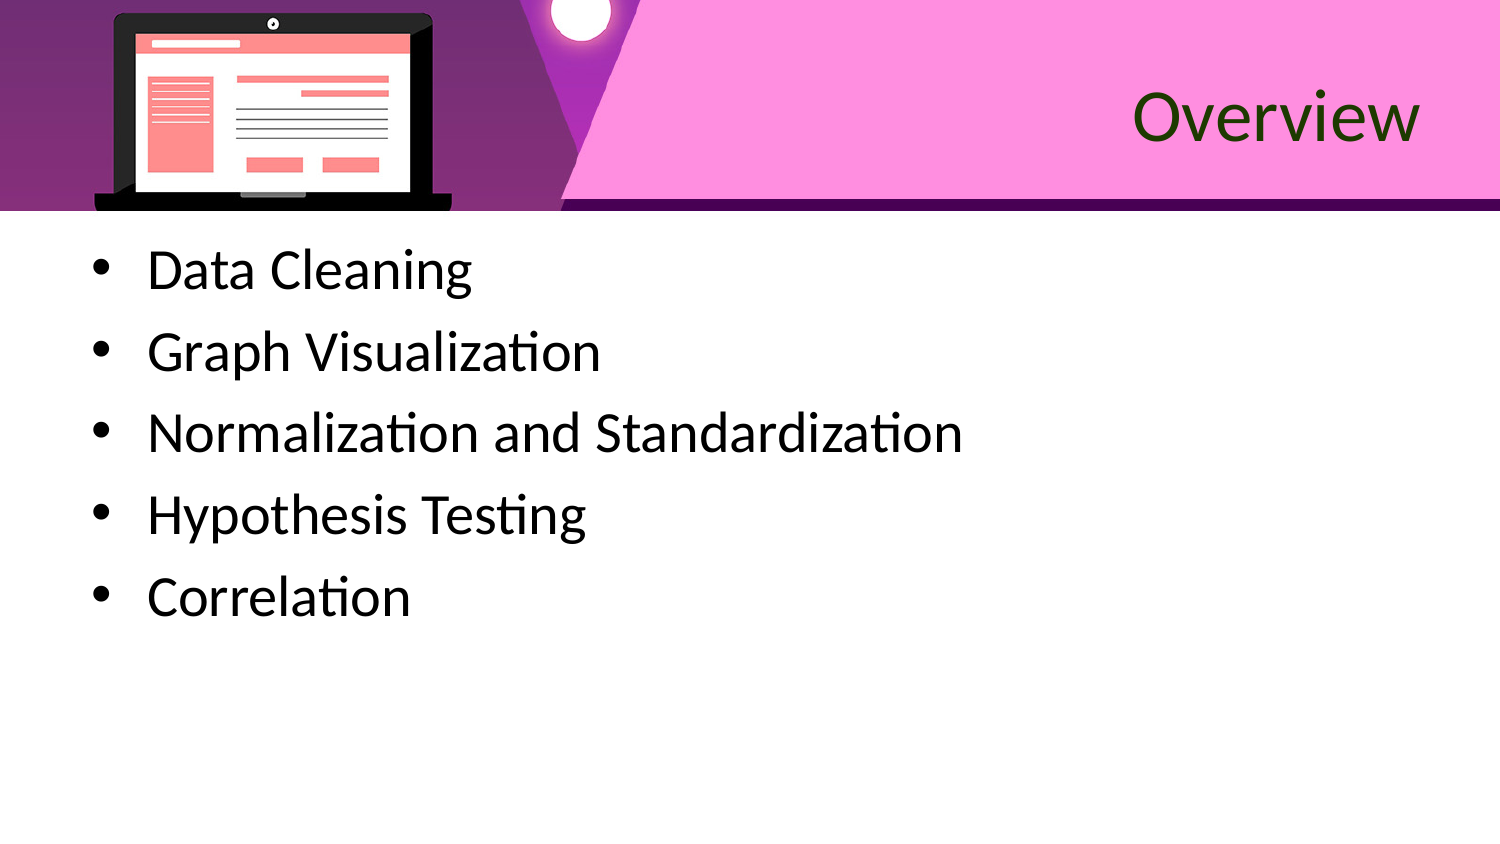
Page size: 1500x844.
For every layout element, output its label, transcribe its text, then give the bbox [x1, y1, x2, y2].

list Data Cleaning Graph Visualization Normalization and Standardization Hypothesis Testing Correlation [76, 223, 1429, 784]
title Overview [81, 48, 1436, 175]
picture [0, 0, 1500, 844]
